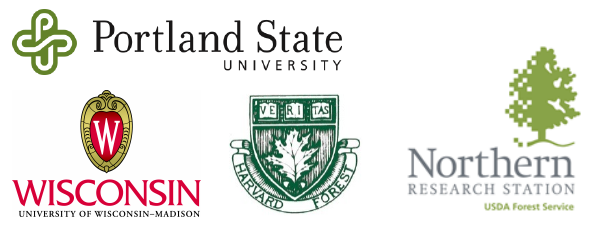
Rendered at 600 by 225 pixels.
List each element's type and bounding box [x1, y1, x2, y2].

picture [227, 90, 363, 217]
picture [12, 7, 342, 76]
picture [399, 29, 587, 223]
picture [12, 90, 201, 217]
